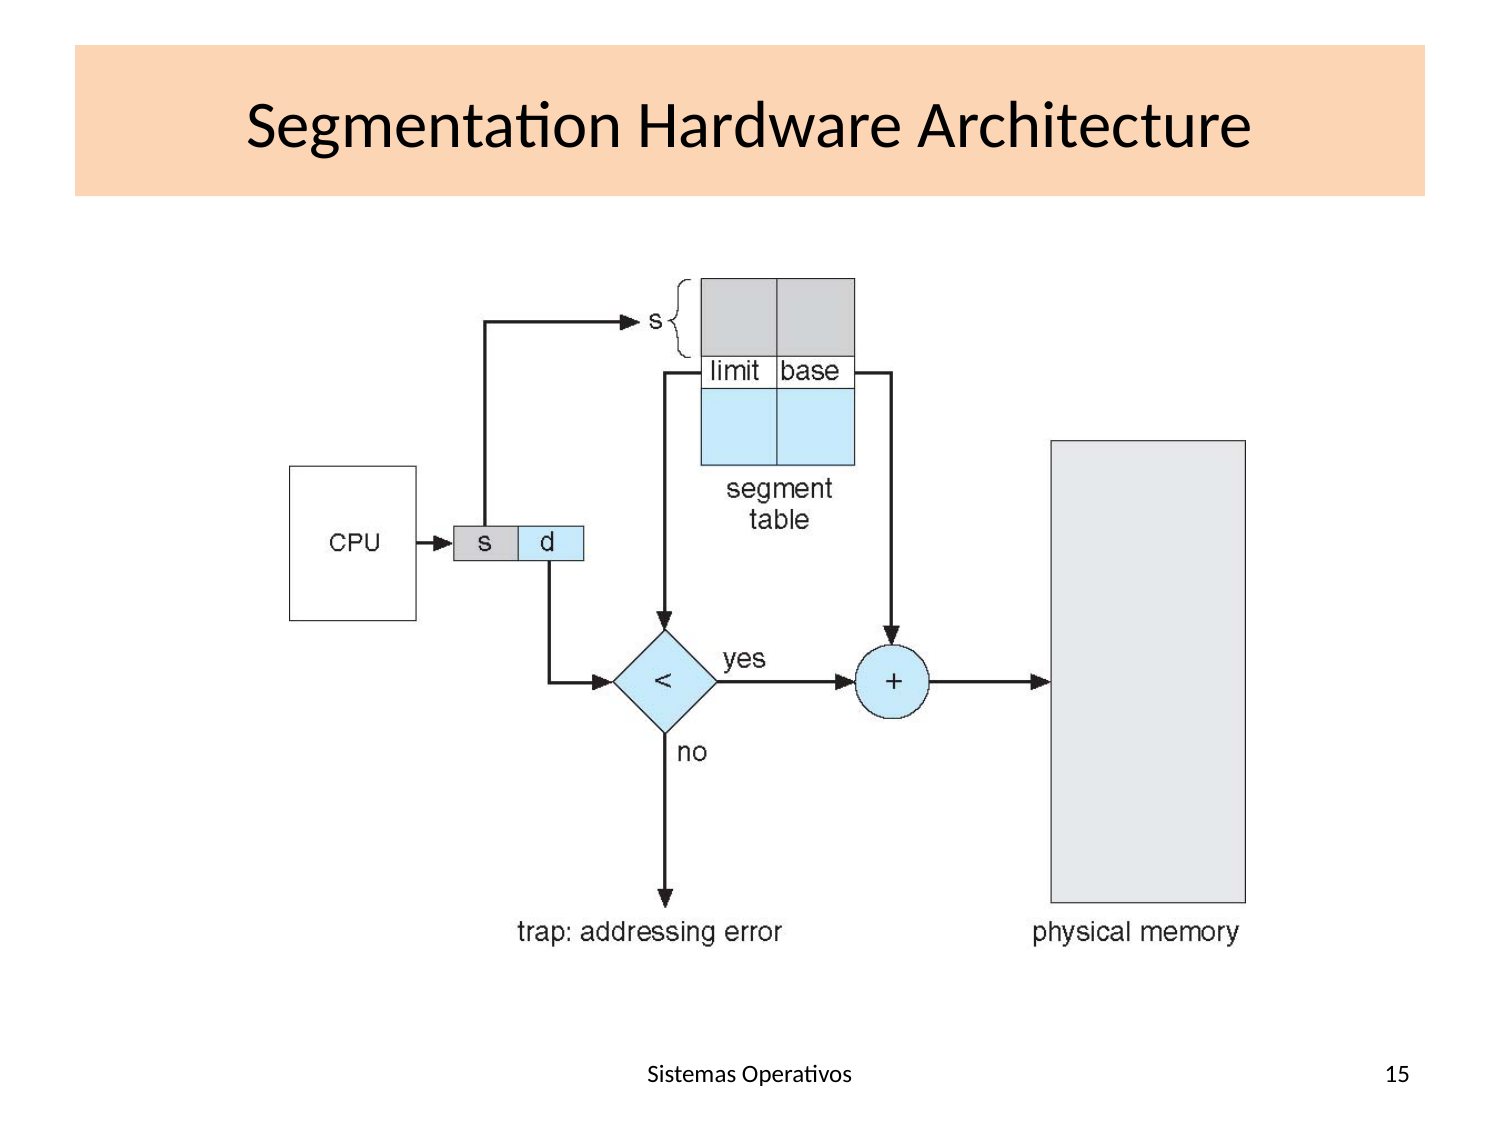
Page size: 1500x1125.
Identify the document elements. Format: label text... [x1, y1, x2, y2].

title Segmentation Hardware Architecture [75, 45, 1425, 197]
picture [288, 278, 1246, 950]
footer Sistemas Operativos [512, 1042, 988, 1103]
slide_number 15 [1074, 1042, 1425, 1103]
